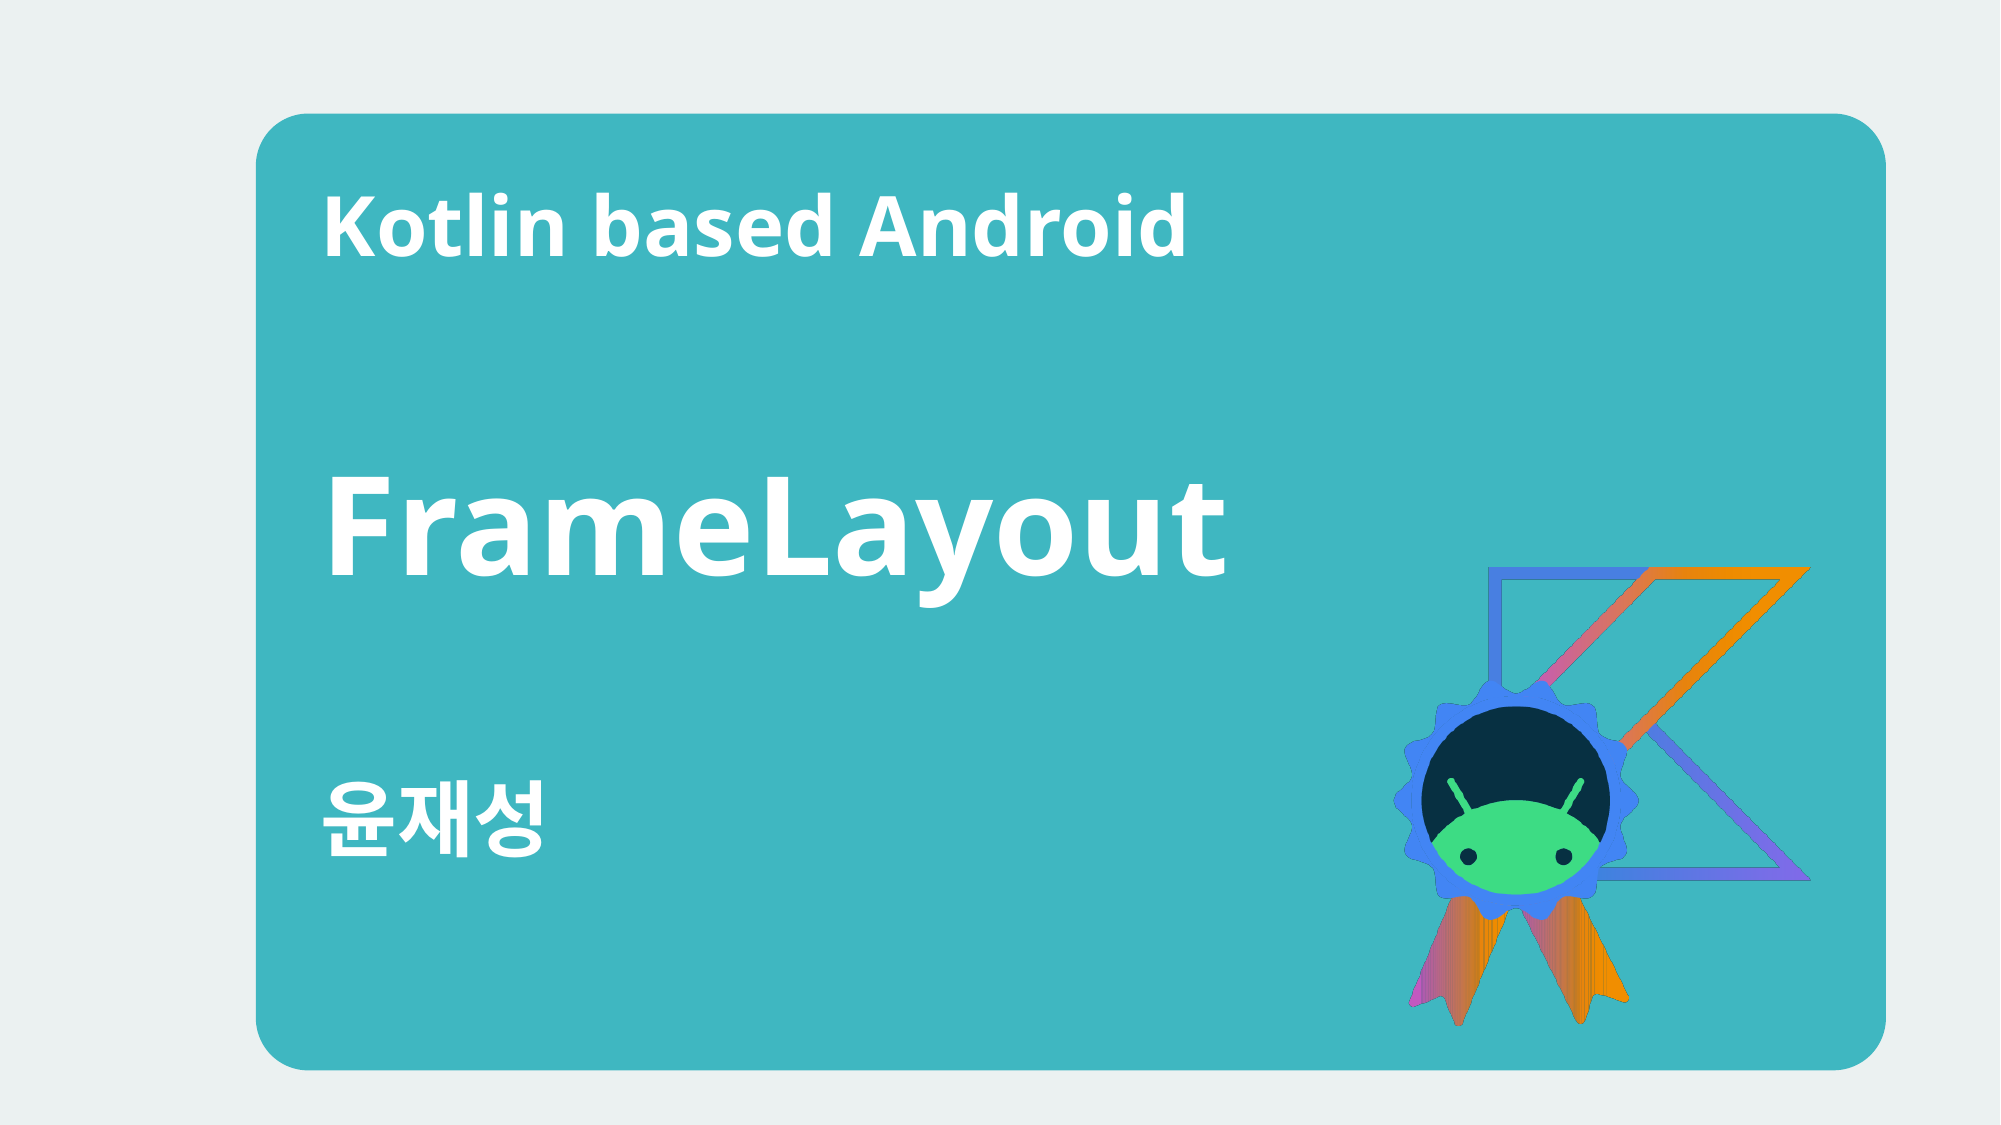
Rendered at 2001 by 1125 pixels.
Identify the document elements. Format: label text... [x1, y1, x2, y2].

text_box [254, 112, 1887, 1072]
picture [1387, 562, 1818, 1029]
text_box Kotlin based Android FrameLayout 윤재성 [320, 172, 1821, 868]
text_box [0, 0, 2000, 1125]
